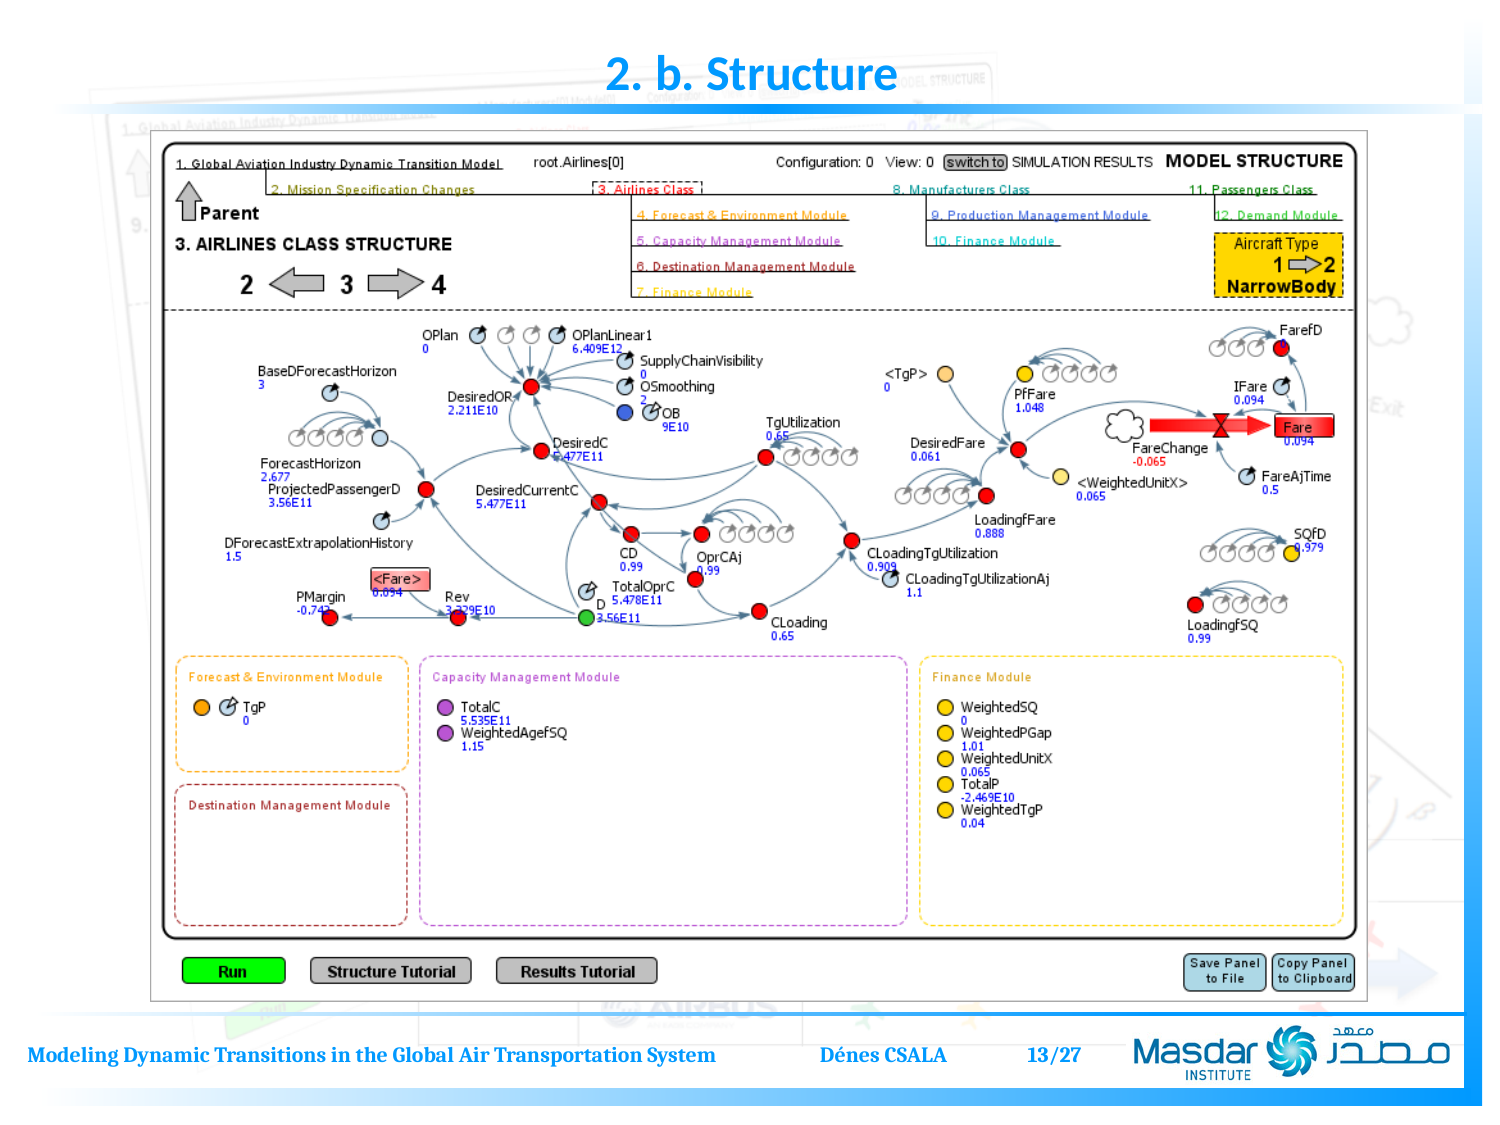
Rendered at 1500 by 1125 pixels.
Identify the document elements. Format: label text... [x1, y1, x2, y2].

list 2. b. Structure [107, 33, 1397, 105]
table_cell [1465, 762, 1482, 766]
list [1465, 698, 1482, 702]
picture [0, 0, 1500, 1125]
